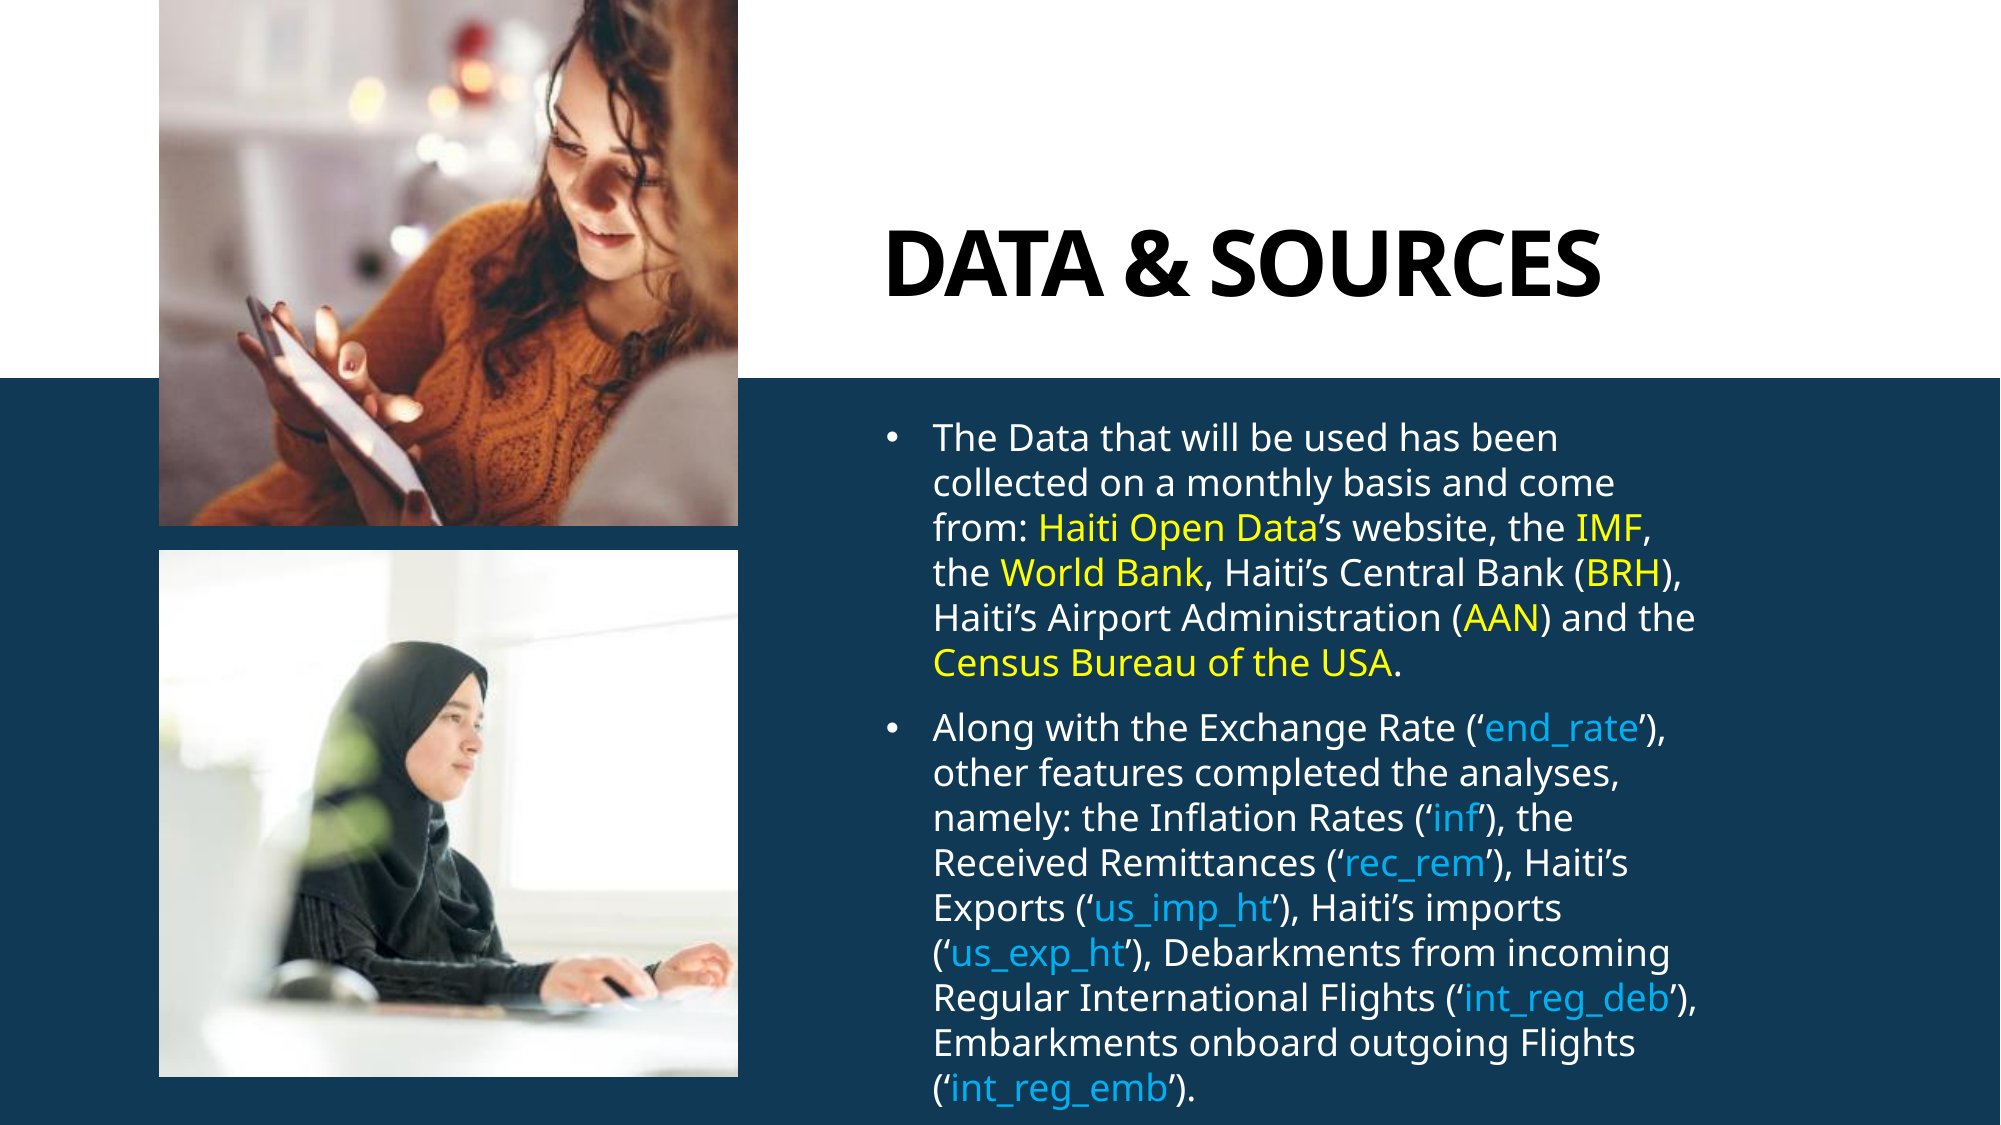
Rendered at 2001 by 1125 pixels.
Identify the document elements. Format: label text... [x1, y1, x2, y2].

picture [159, 550, 738, 1077]
title DATA & SOURCES [866, 140, 1922, 324]
picture [159, 0, 738, 526]
list The Data that will be used has been collected on a monthly basis and come from: Haiti Open Data’s website, the IMF, the World Bank, Haiti’s Central Bank (BRH), Haiti’s Airport Administration (AAN) and the Census Bureau of the USA. Along with the Exchange Rate (‘end_rate’), other features completed the analyses, namely: the Inflation Rates (‘inf’), the Received Remittances (‘rec_rem’), Haiti’s Exports (‘us_imp_ht’), Haiti’s imports (‘us_exp_ht’), Debarkments from incoming Regular International Flights (‘int_reg_deb’), Embarkments onboard outgoing Flights (‘int_reg_emb’). [0, 378, 2000, 1125]
